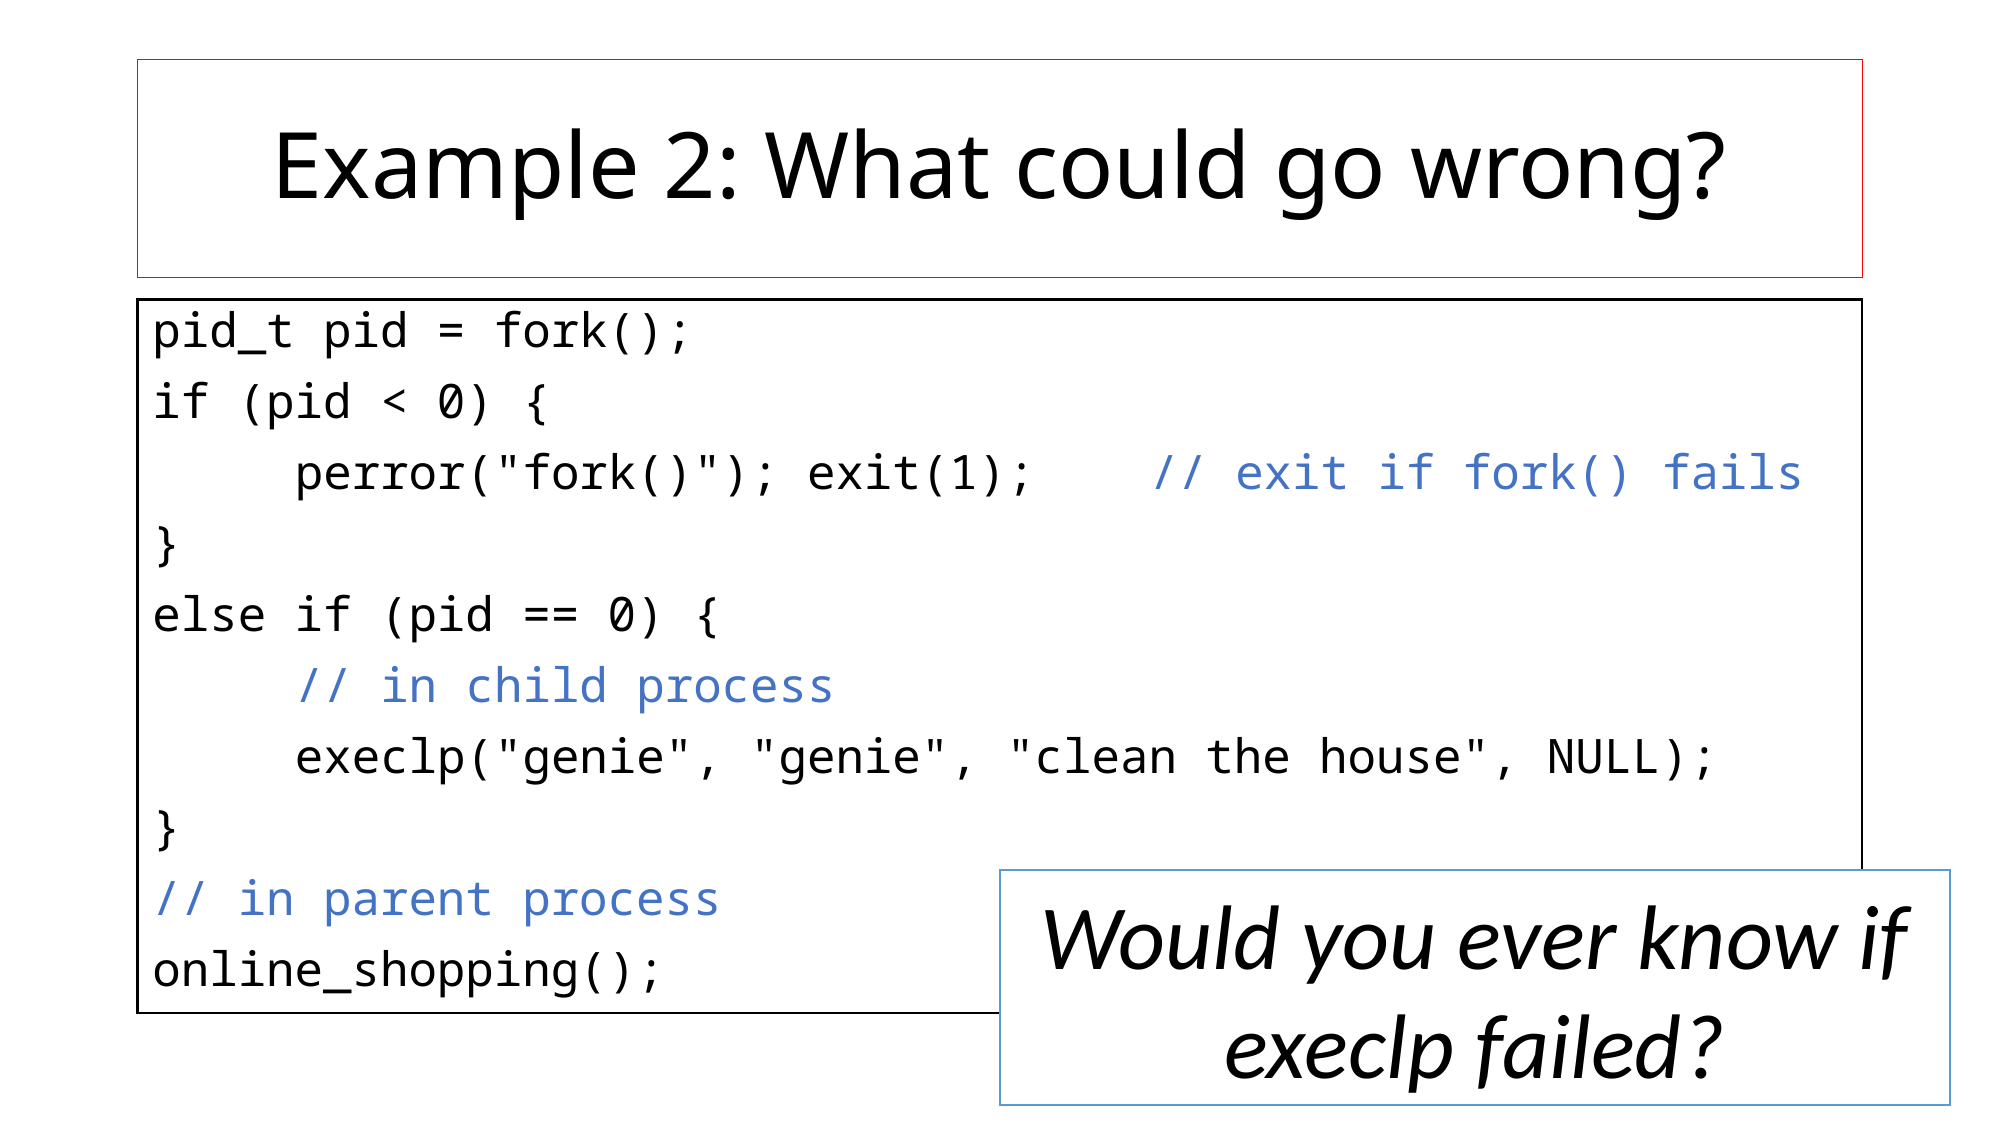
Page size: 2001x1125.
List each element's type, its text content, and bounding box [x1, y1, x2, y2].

list pid_t pid = fork(); if (pid < 0) { perror("fork()"); exit(1); // exit if fork() fails } else if (pid == 0) { // in child process execlp("genie", "genie", "clean the house", NULL); } // in parent process online_shopping(); [136, 298, 1863, 1014]
title Example 2: What could go wrong? [137, 59, 1863, 278]
text_box Would you ever know if execlp failed? [999, 869, 1951, 1106]
